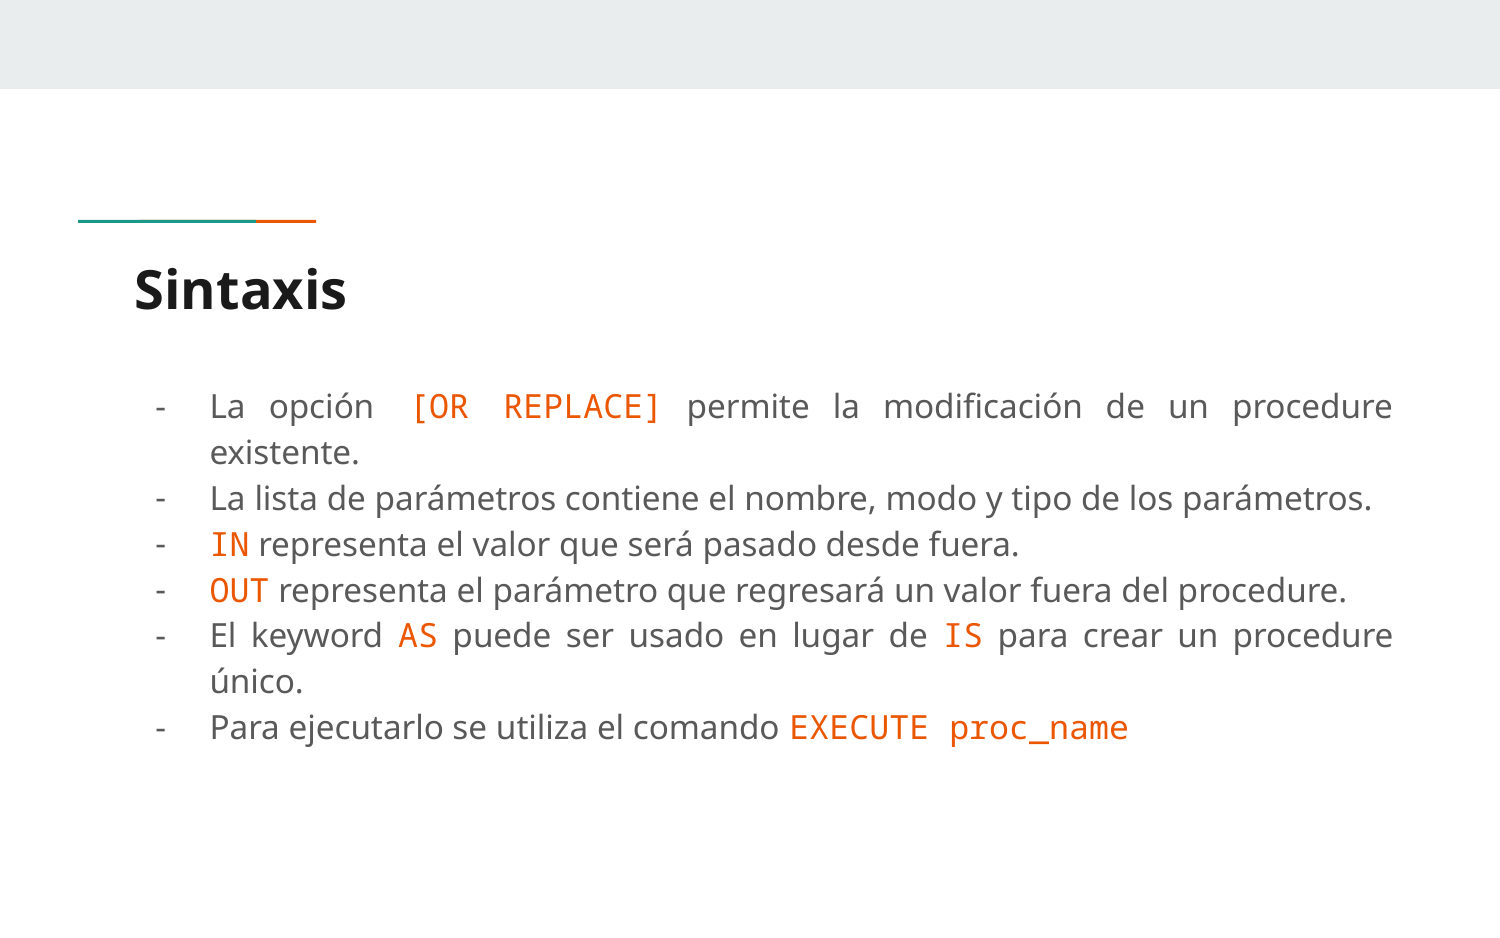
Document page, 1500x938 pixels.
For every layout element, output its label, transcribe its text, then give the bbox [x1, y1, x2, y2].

list La opción [OR REPLACE] permite la modificación de un procedure existente. La lista de parámetros contiene el nombre, modo y tipo de los parámetros. IN representa el valor que será pasado desde fuera. OUT representa el parámetro que regresará un valor fuera del procedure. El keyword AS puede ser usado en lugar de IS para crear un procedure único. Para ejecutarlo se utiliza el comando EXECUTE proc_name [119, 364, 1410, 791]
title Sintaxis [119, 240, 1381, 338]
